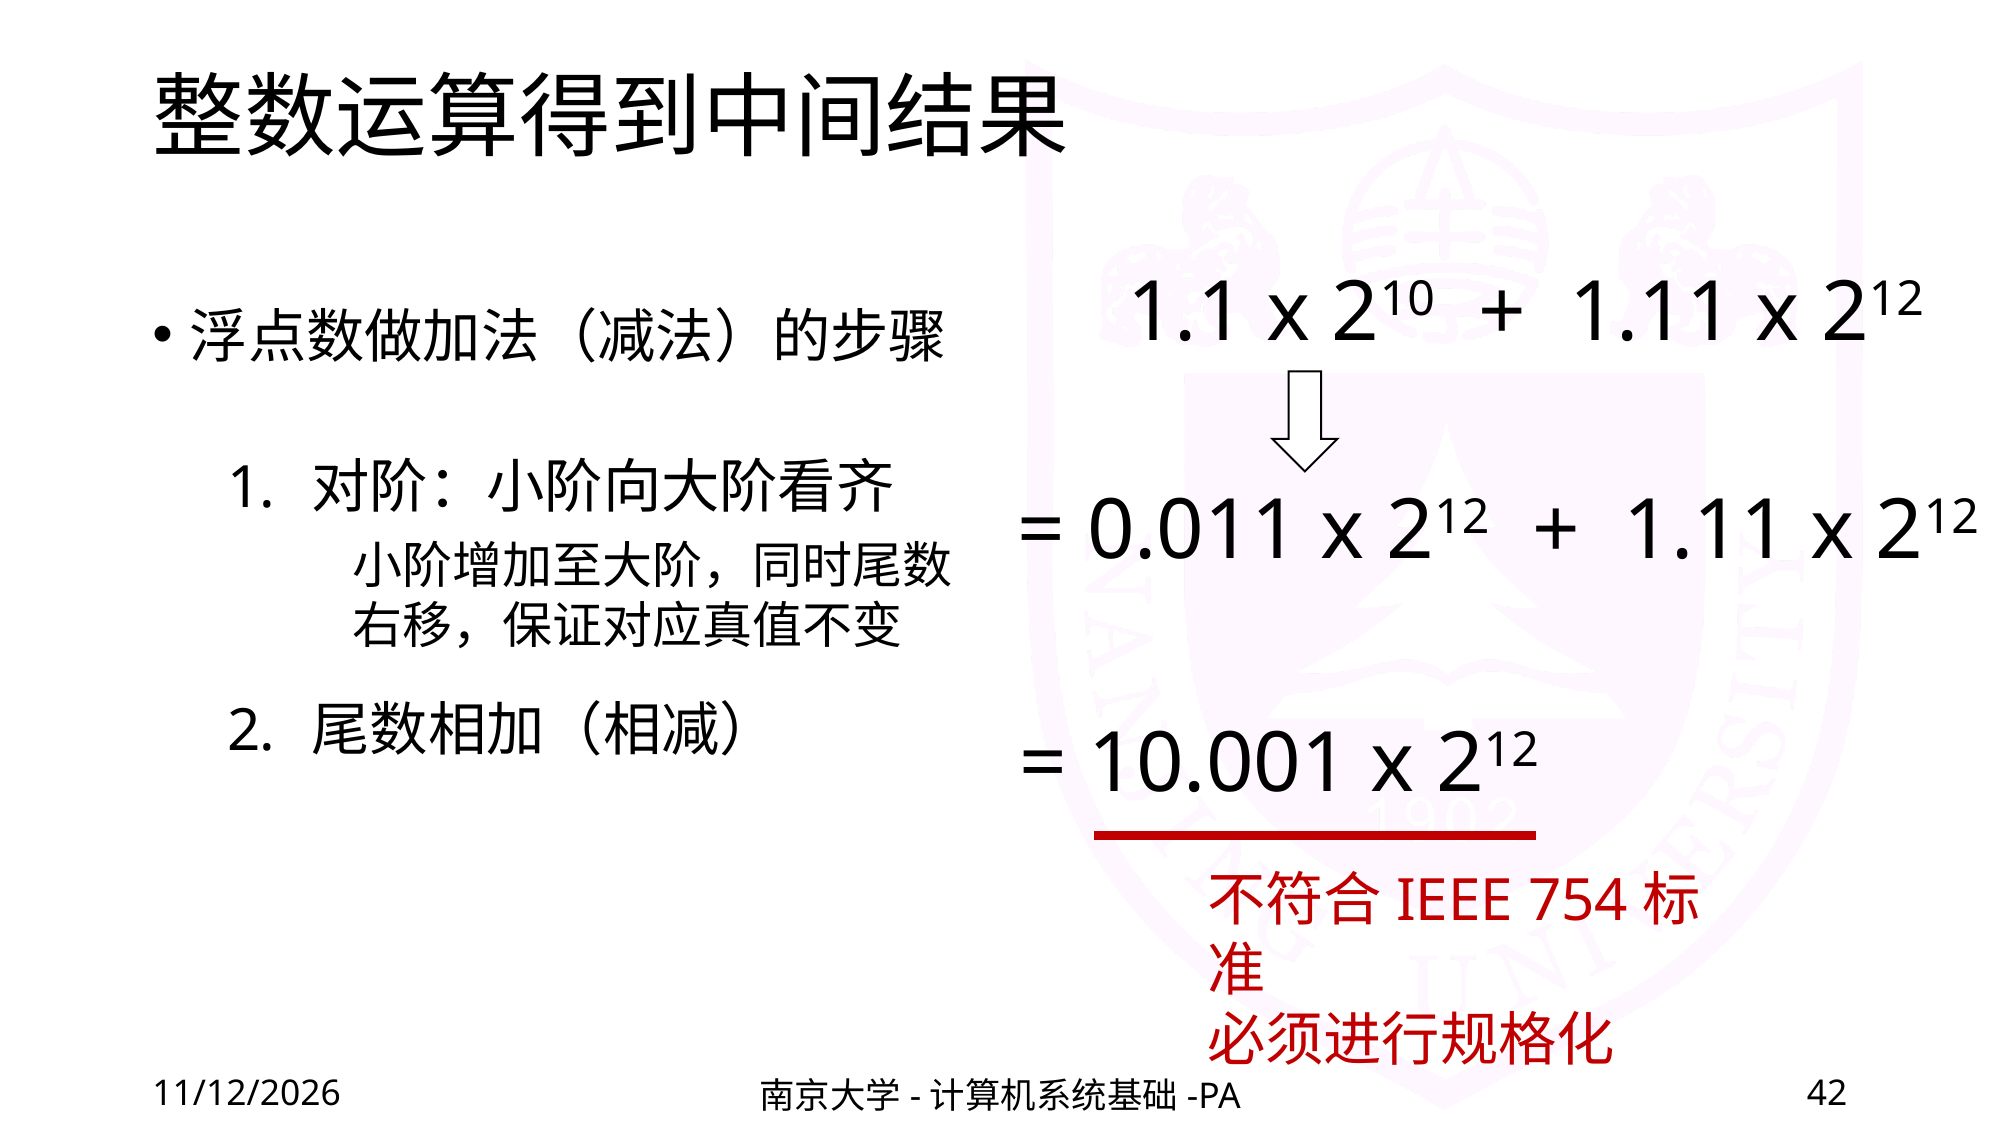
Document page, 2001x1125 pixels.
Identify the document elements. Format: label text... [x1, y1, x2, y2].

list 浮点数做加法（减法）的步骤 对阶：小阶向大阶看齐 尾数相加（相减） [137, 221, 1059, 1014]
footer 南京大学-计算机系统基础-PA [662, 1064, 1338, 1125]
text_box 不符合IEEE 754标准 必须进行规格化 [1192, 854, 1750, 1080]
text_box 1.1 x 210 + 1.11 x 212 [1074, 249, 1978, 365]
slide_number 42 [1412, 1064, 1863, 1125]
text_box = 0.011 x 212 + 1.11 x 212 [1003, 467, 2000, 583]
title 整数运算得到中间结果 [137, 59, 1863, 181]
text_box 小阶增加至大阶，同时尾数右移，保证对应真值不变 [337, 525, 988, 661]
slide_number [137, 1064, 588, 1125]
text_box [1269, 370, 1340, 473]
text_box = 10.001 x 212 [1005, 700, 1937, 816]
